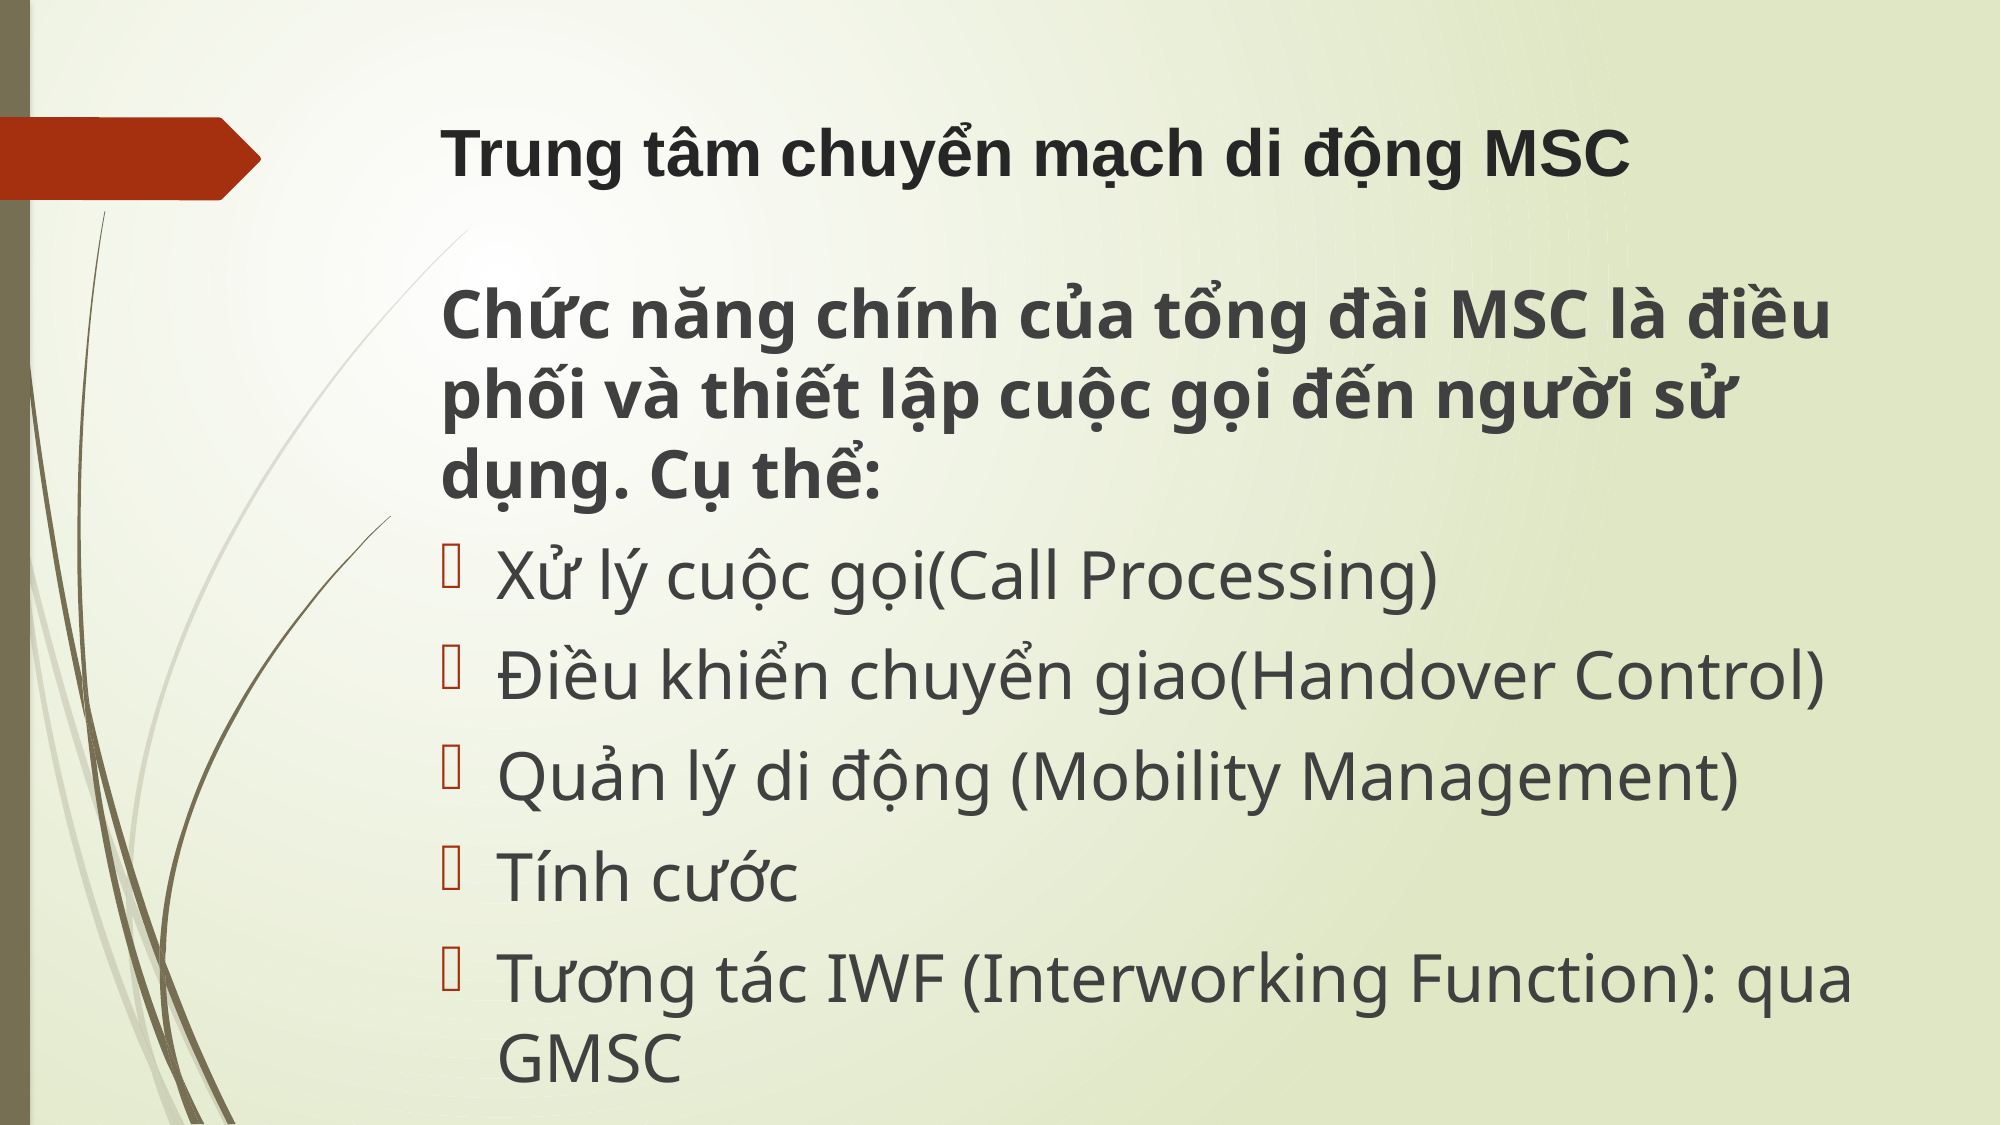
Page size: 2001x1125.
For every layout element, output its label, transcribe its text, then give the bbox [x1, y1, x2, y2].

title Trung tâm chuyển mạch di động MSC [425, 102, 1888, 264]
list Chức năng chính của tổng đài MSC là điều phối và thiết lập cuộc gọi đến người sử dụng. Cụ thể: Xử lý cuộc gọi(Call Processing) Điều khiển chuyển giao(Handover Control) Quản lý di động (Mobility Management) Tính cước Tương tác IWF (Interworking Function): qua GMSC [425, 264, 1888, 852]
